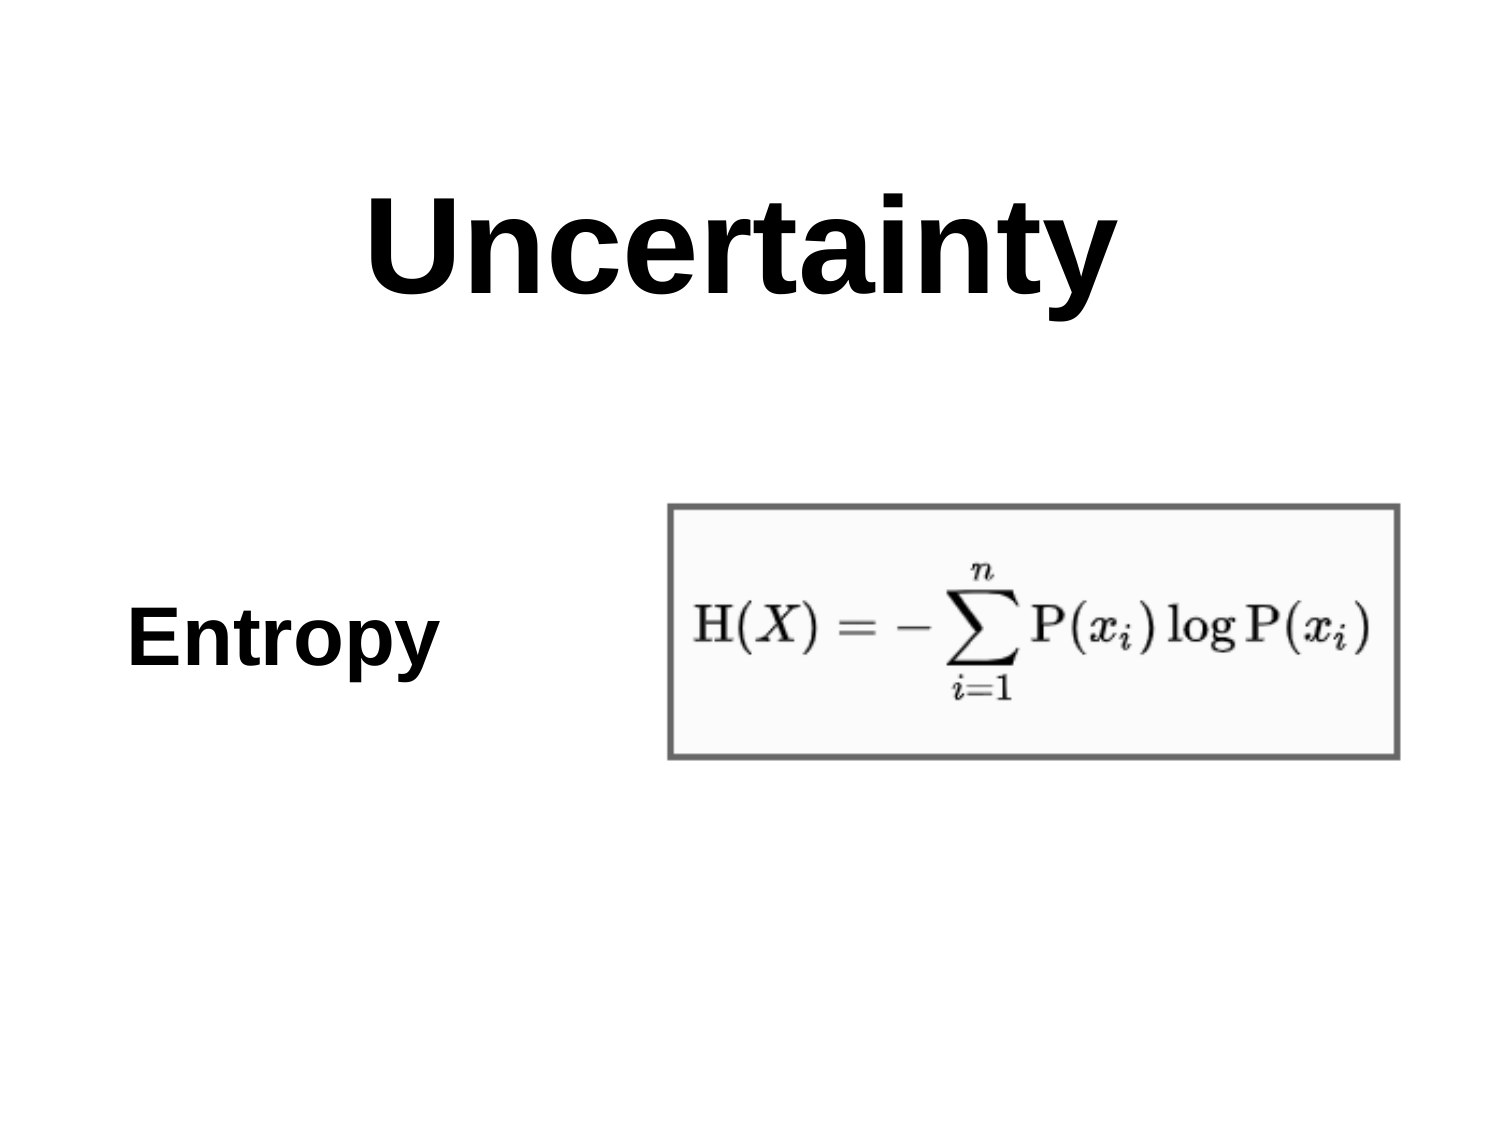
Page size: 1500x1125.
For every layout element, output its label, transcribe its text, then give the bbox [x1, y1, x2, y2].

picture [655, 491, 1416, 776]
text_box Uncertainty [348, 149, 1138, 329]
text_box Entropy [112, 574, 491, 689]
